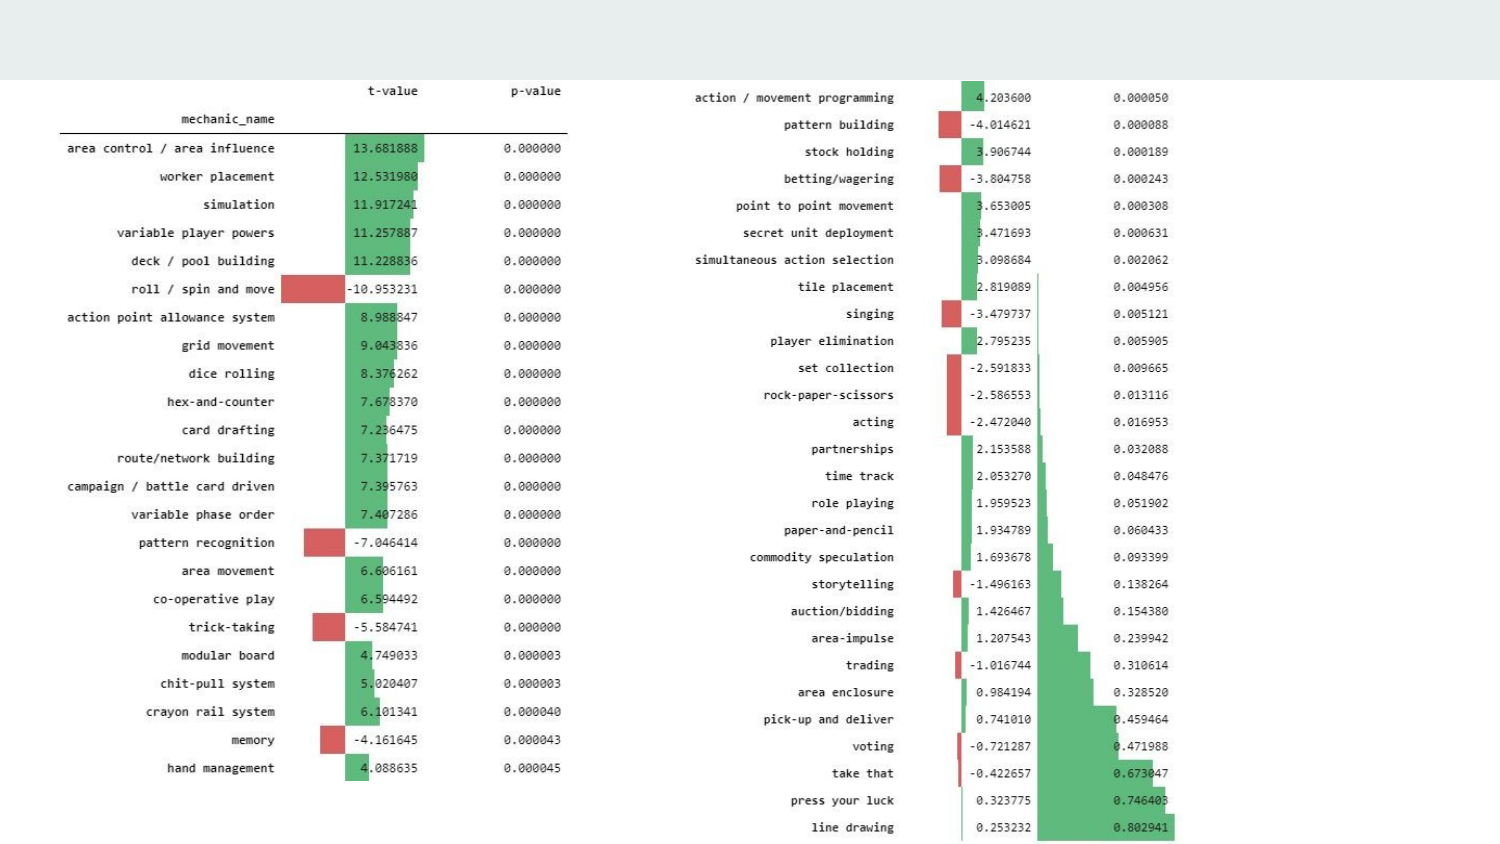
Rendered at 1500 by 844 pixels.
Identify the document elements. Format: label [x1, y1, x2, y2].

text_box [49, 81, 573, 781]
text_box [691, 81, 1183, 844]
